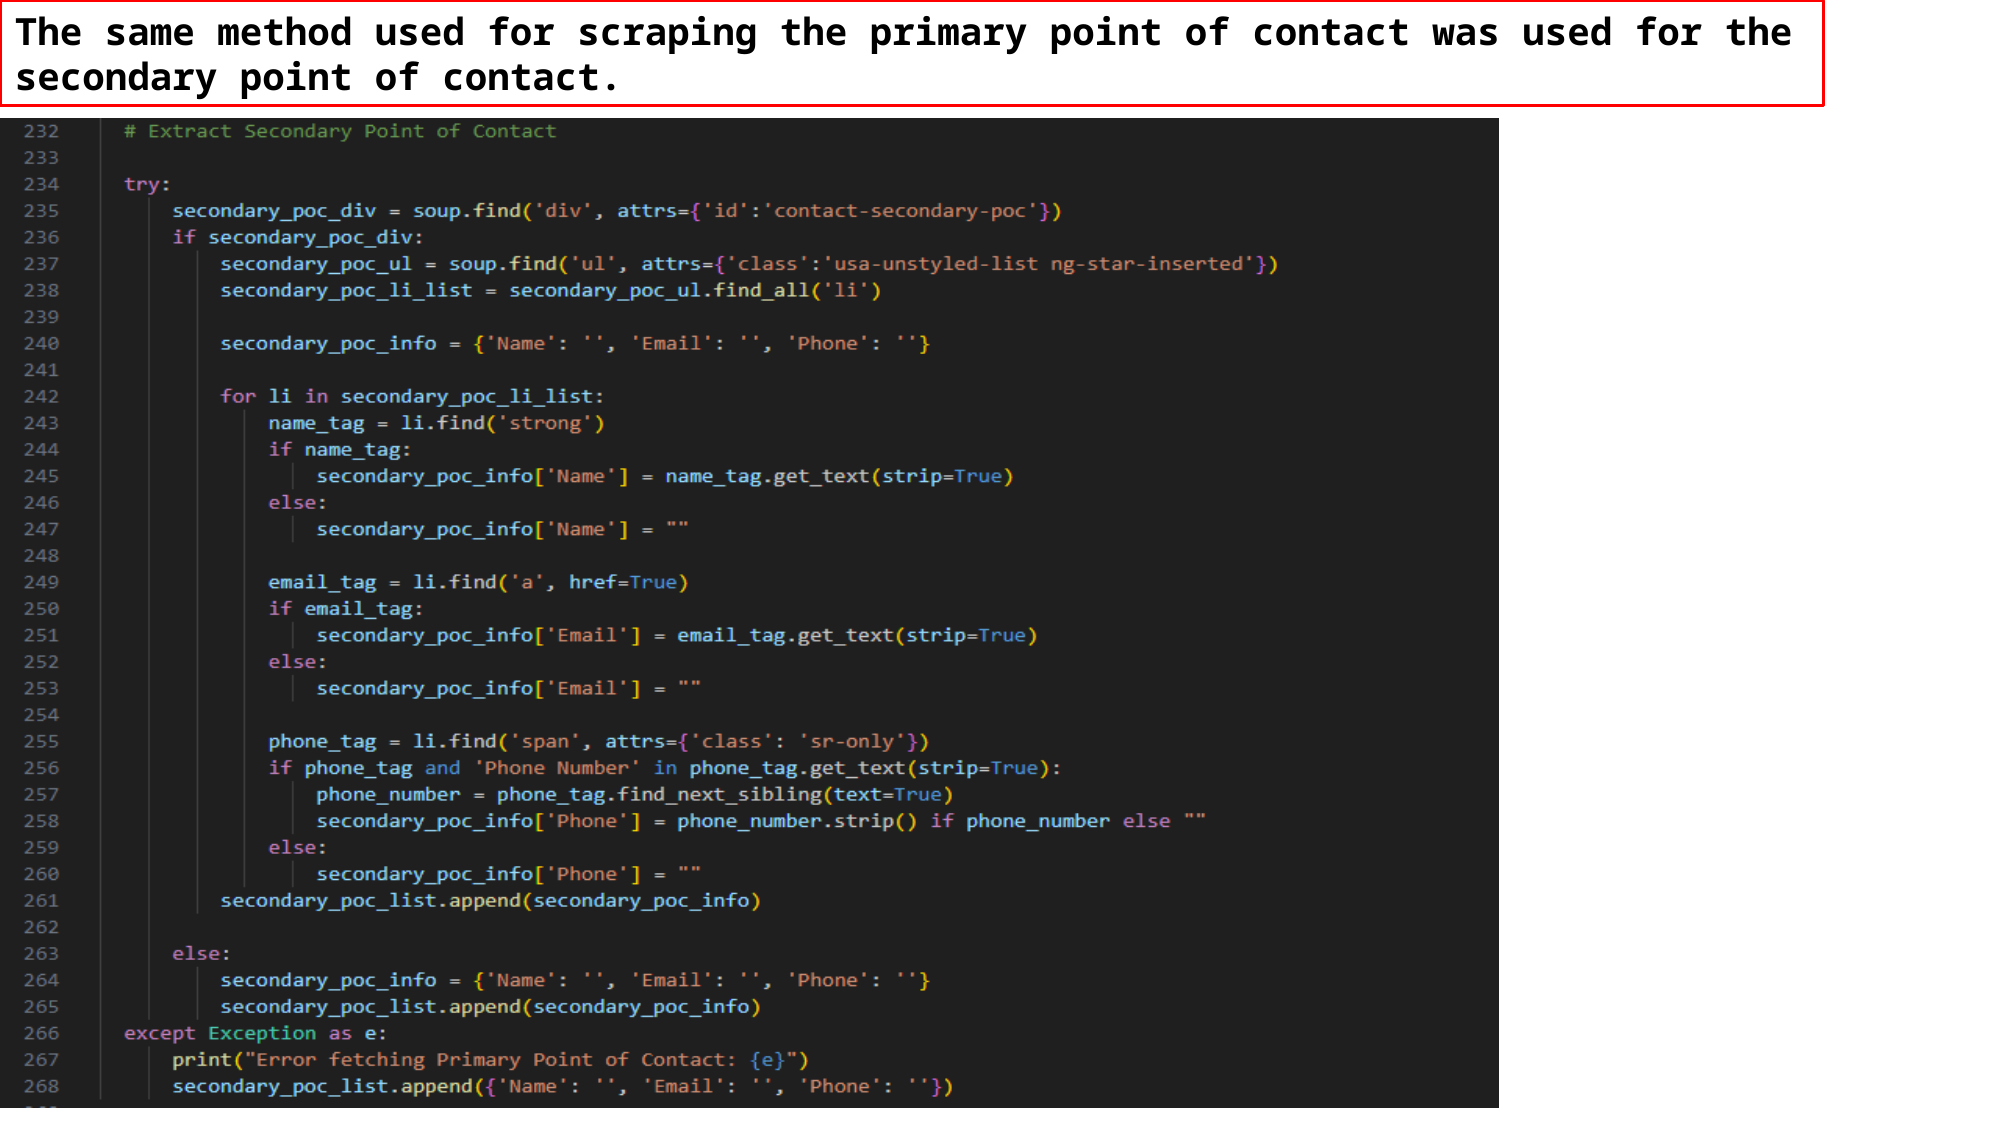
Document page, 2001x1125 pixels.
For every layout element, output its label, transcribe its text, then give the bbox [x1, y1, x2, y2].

picture [0, 118, 1499, 1108]
text_box The same method used for scraping the primary point of contact was used for the secondary point of contact. [0, 0, 1824, 106]
